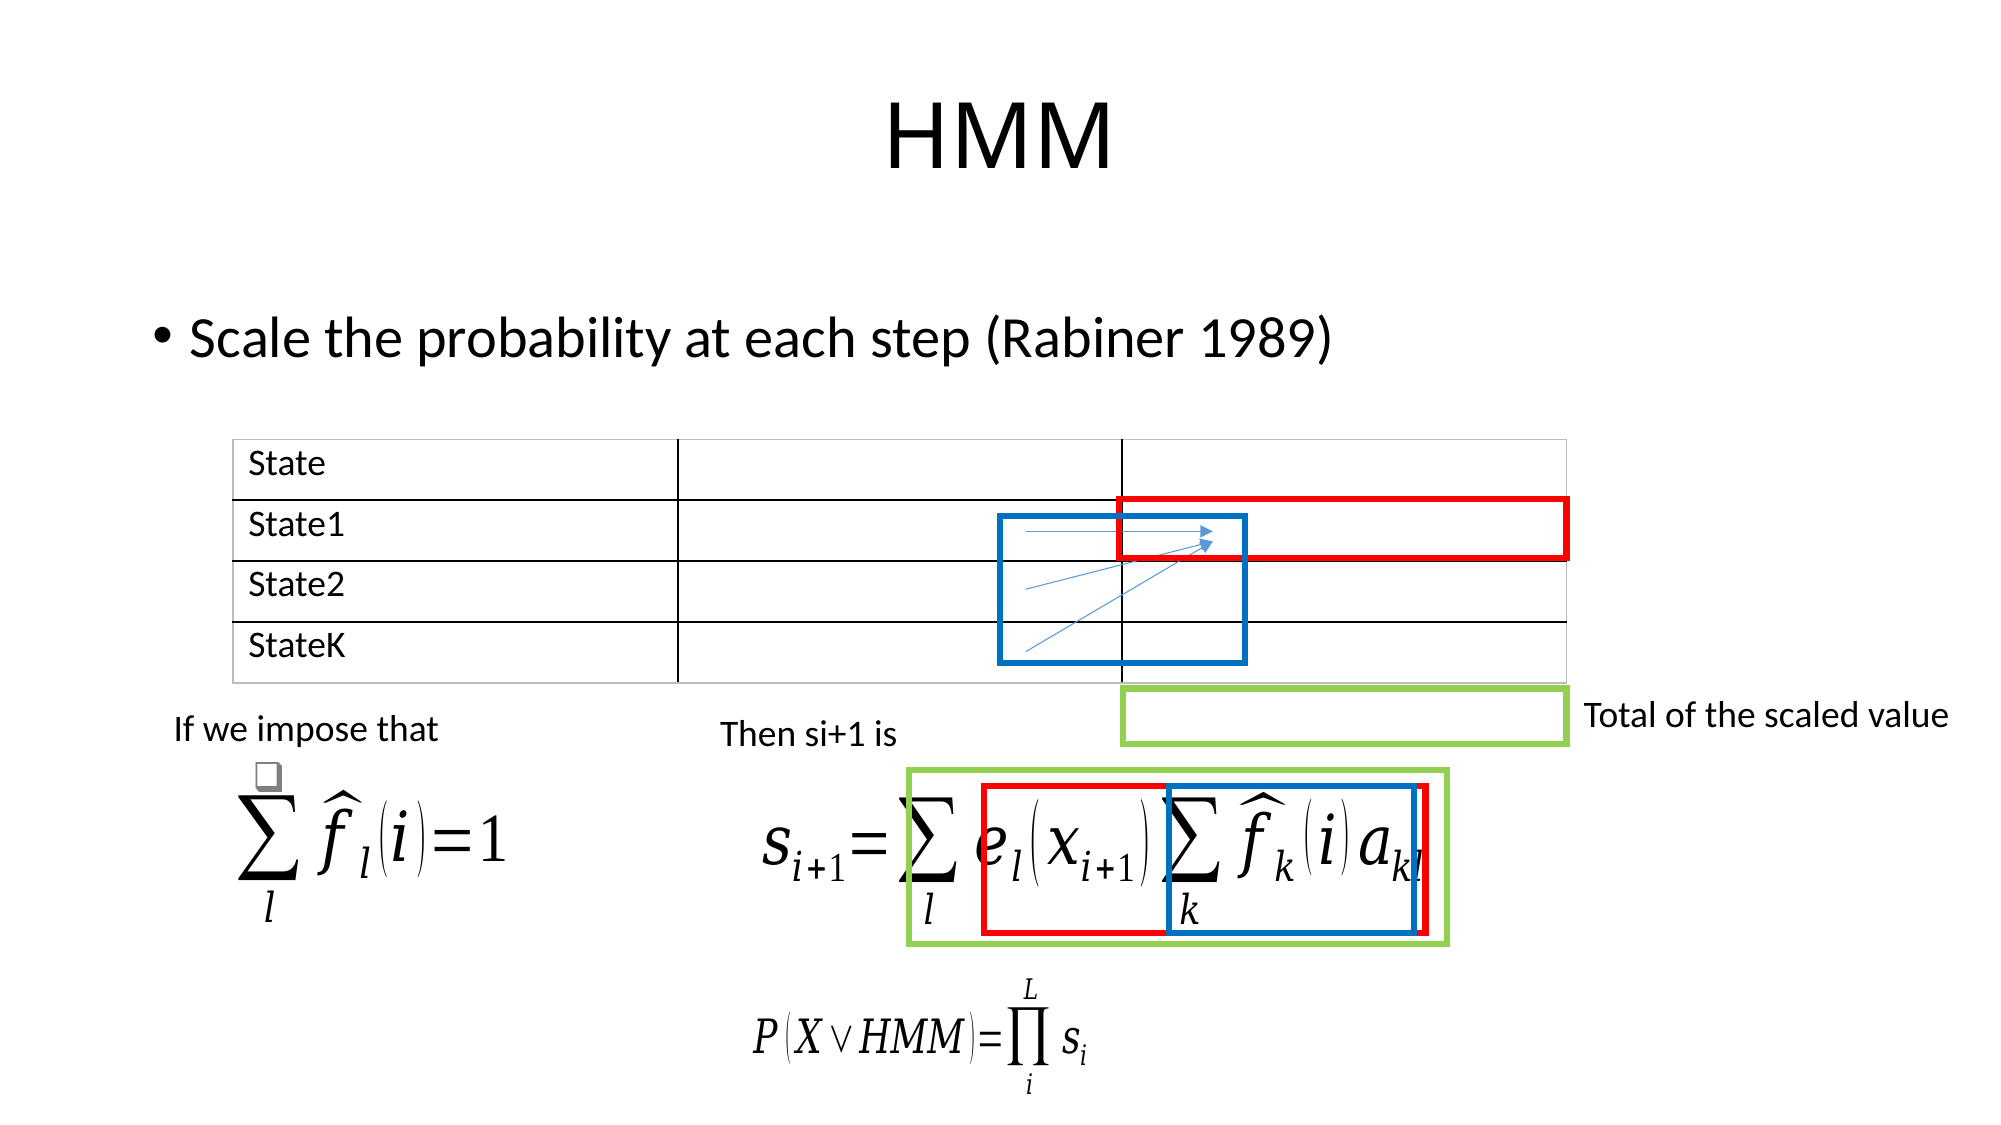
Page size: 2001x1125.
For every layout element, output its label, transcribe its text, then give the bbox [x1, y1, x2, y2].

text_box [984, 499, 1567, 682]
text_box Then si+1 is [705, 701, 909, 762]
list Scale the probability at each step (Rabiner 1989) [137, 299, 1863, 1014]
title HMM [324, 45, 1675, 233]
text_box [999, 515, 1414, 682]
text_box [909, 682, 1968, 945]
text_box If we impose that [158, 696, 463, 757]
